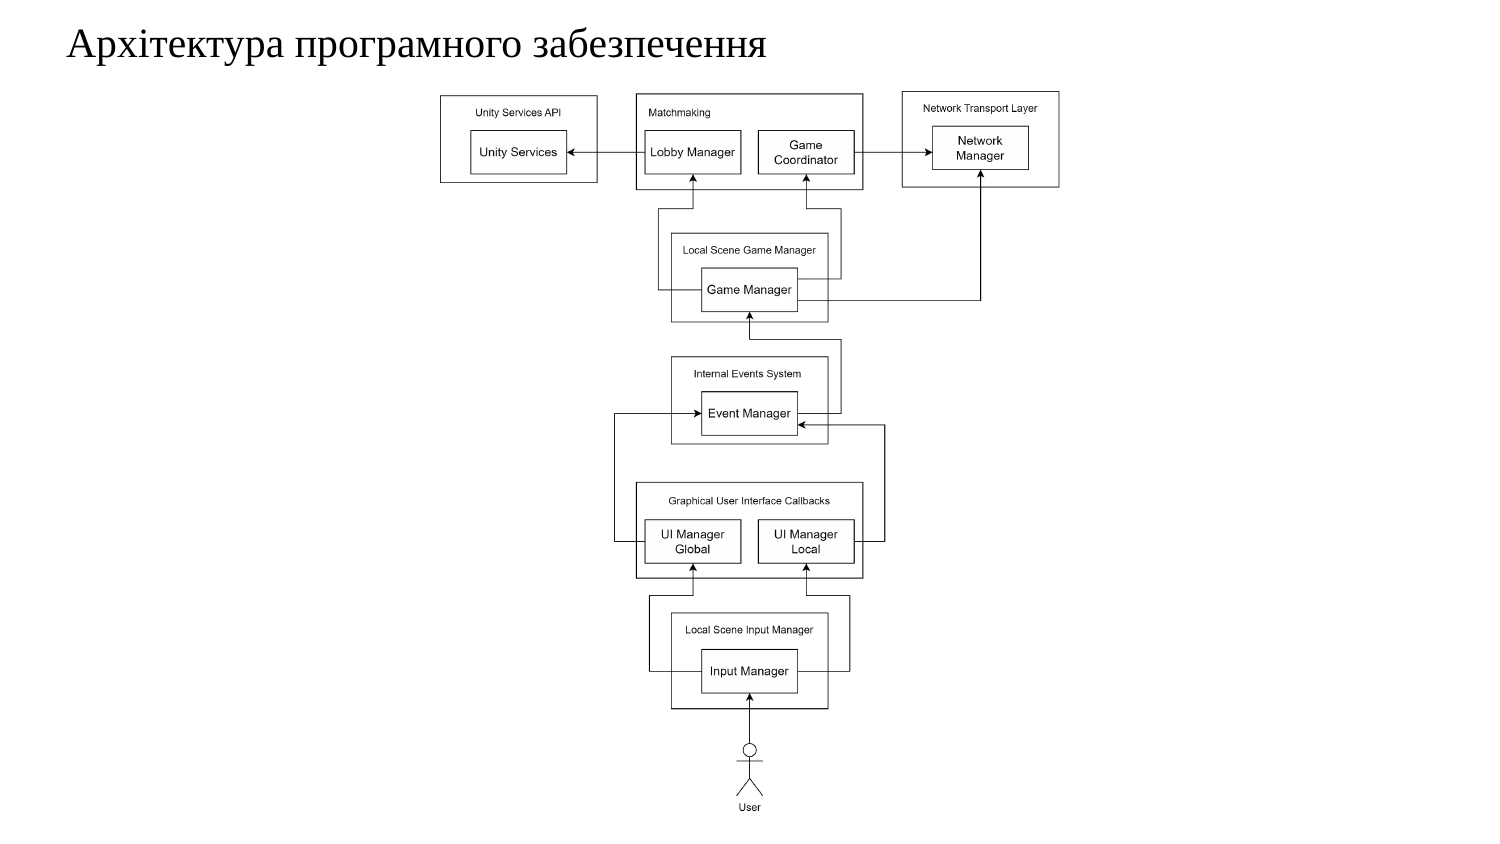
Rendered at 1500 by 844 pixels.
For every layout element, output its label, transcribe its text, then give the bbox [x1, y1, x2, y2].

title Архітектура програмного забезпечення [51, 10, 1449, 71]
picture [431, 81, 1069, 823]
